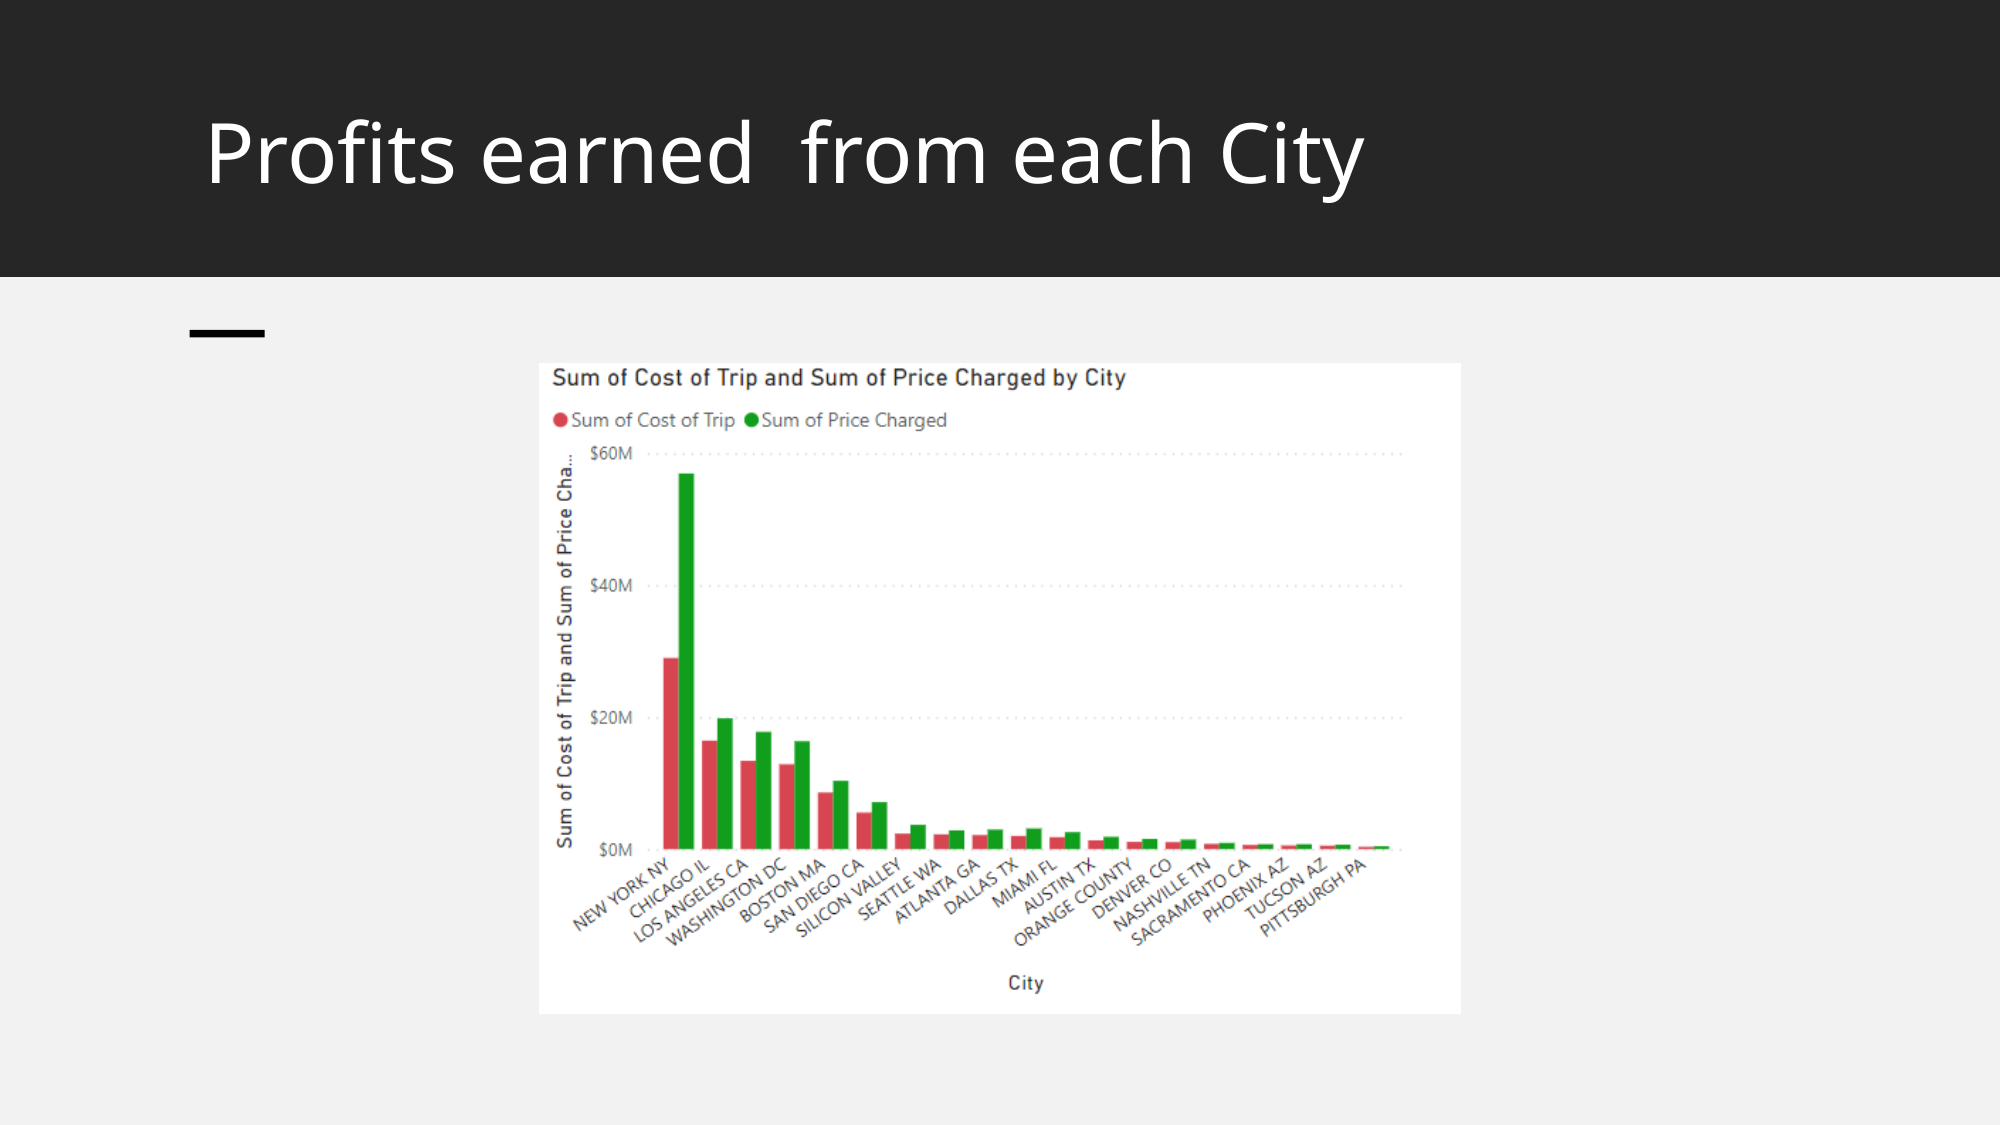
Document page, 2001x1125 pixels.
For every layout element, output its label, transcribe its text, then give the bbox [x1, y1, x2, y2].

text_box [189, 329, 266, 338]
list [539, 363, 1461, 1014]
text_box [0, 0, 2000, 276]
text_box [0, 276, 2000, 1125]
title Profits earned from each City [189, 104, 1812, 253]
